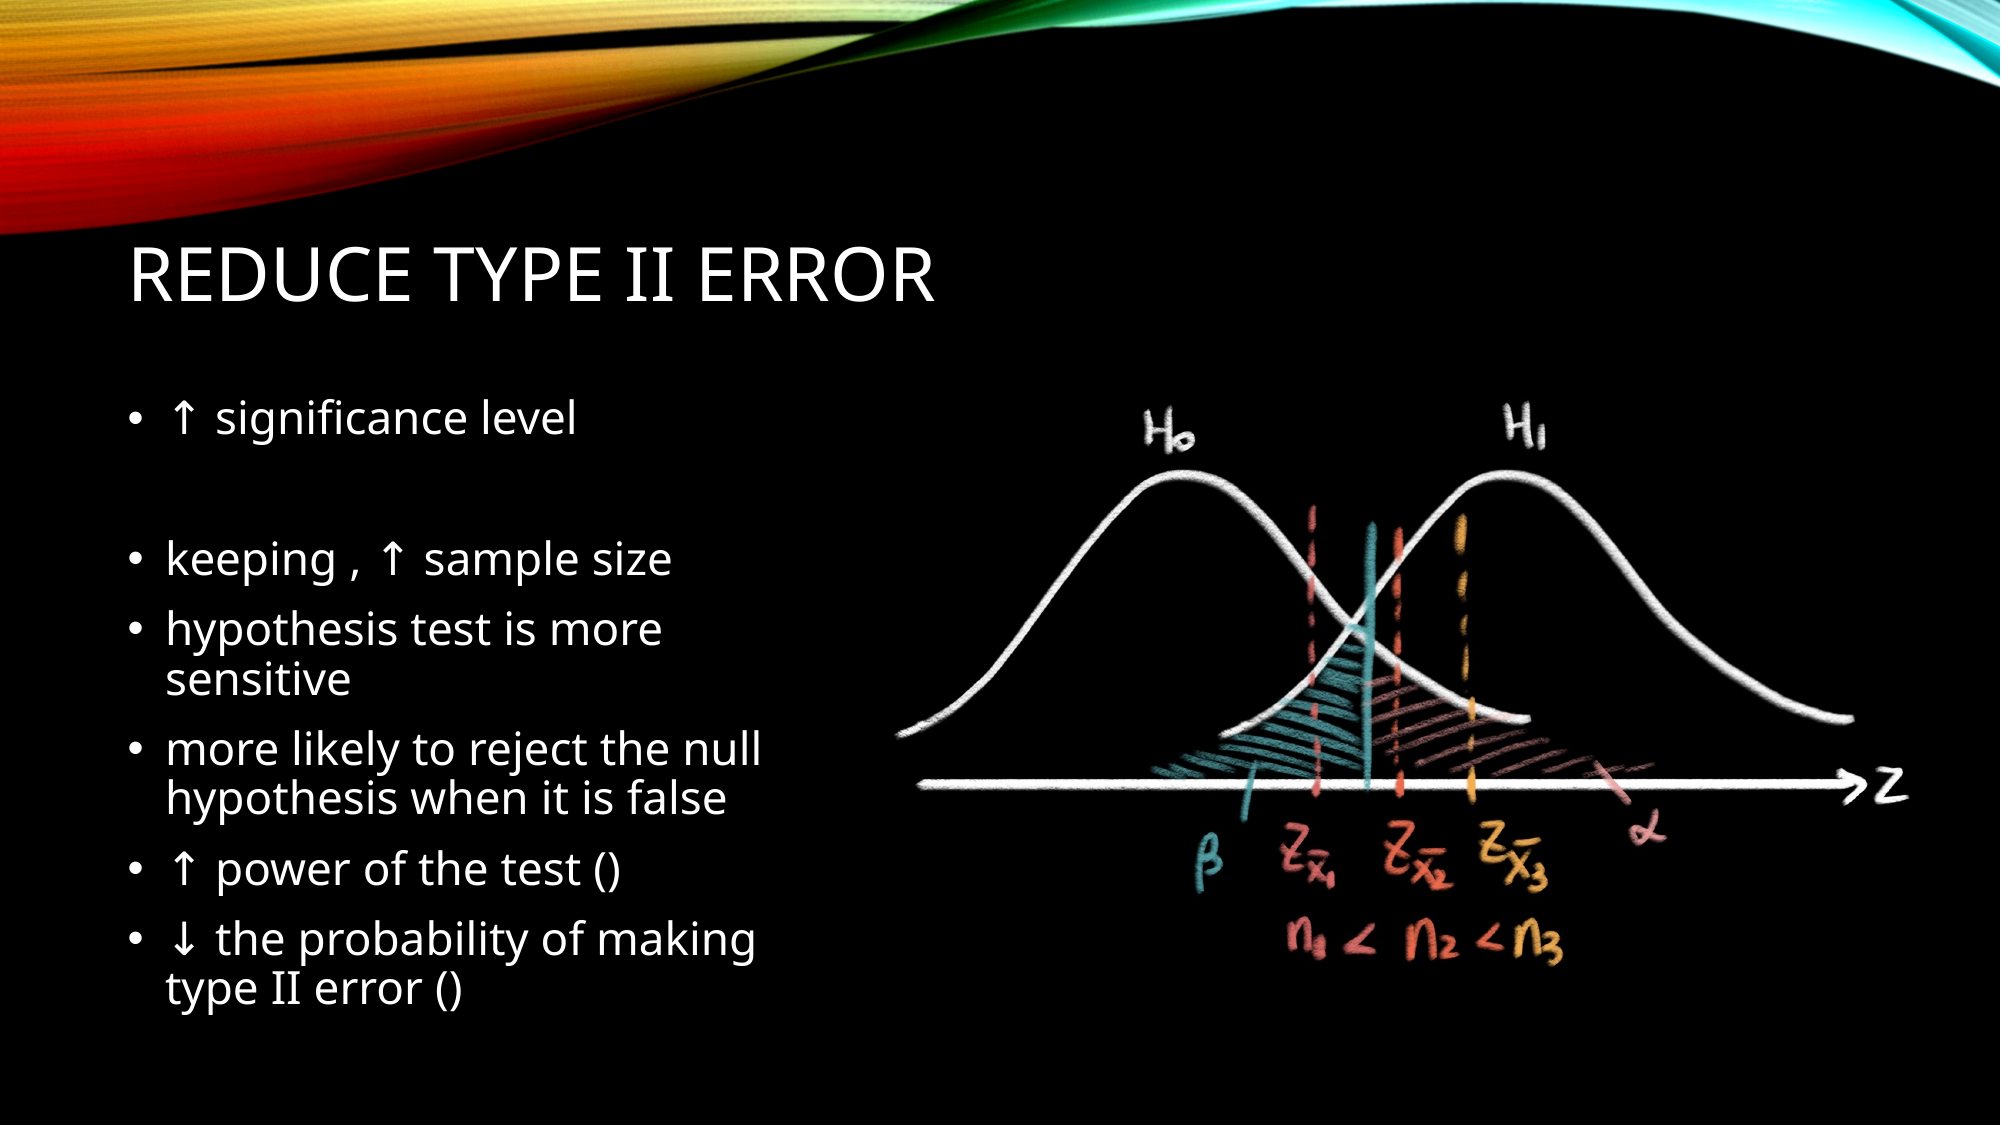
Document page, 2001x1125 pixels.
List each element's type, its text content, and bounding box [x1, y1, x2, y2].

title reduce type II error [112, 125, 1000, 325]
picture [0, 0, 2000, 237]
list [874, 383, 1934, 988]
